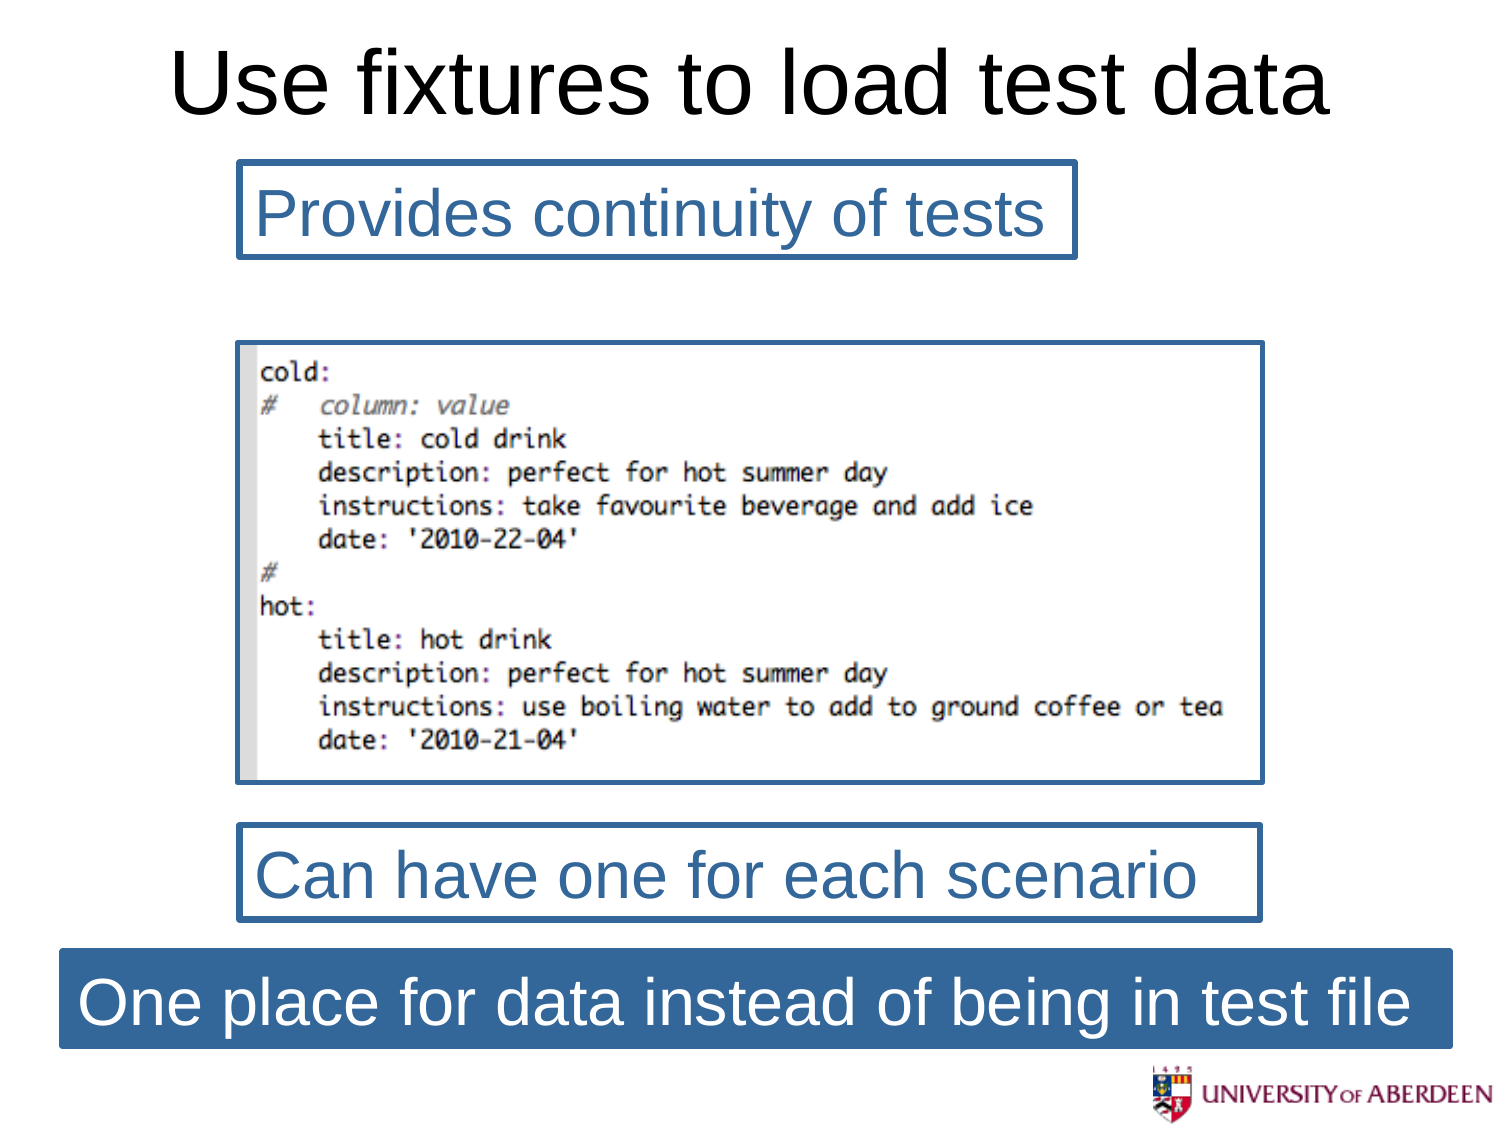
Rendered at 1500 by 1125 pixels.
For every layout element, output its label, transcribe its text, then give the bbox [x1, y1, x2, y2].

picture [1153, 1062, 1500, 1125]
text_box Can have one for each scenario [239, 824, 1261, 920]
title Use fixtures to load test data [74, 24, 1426, 131]
picture [239, 344, 1261, 781]
text_box Provides continuity of tests [239, 162, 1075, 258]
text_box One place for data instead of being in test file [62, 951, 1450, 1047]
